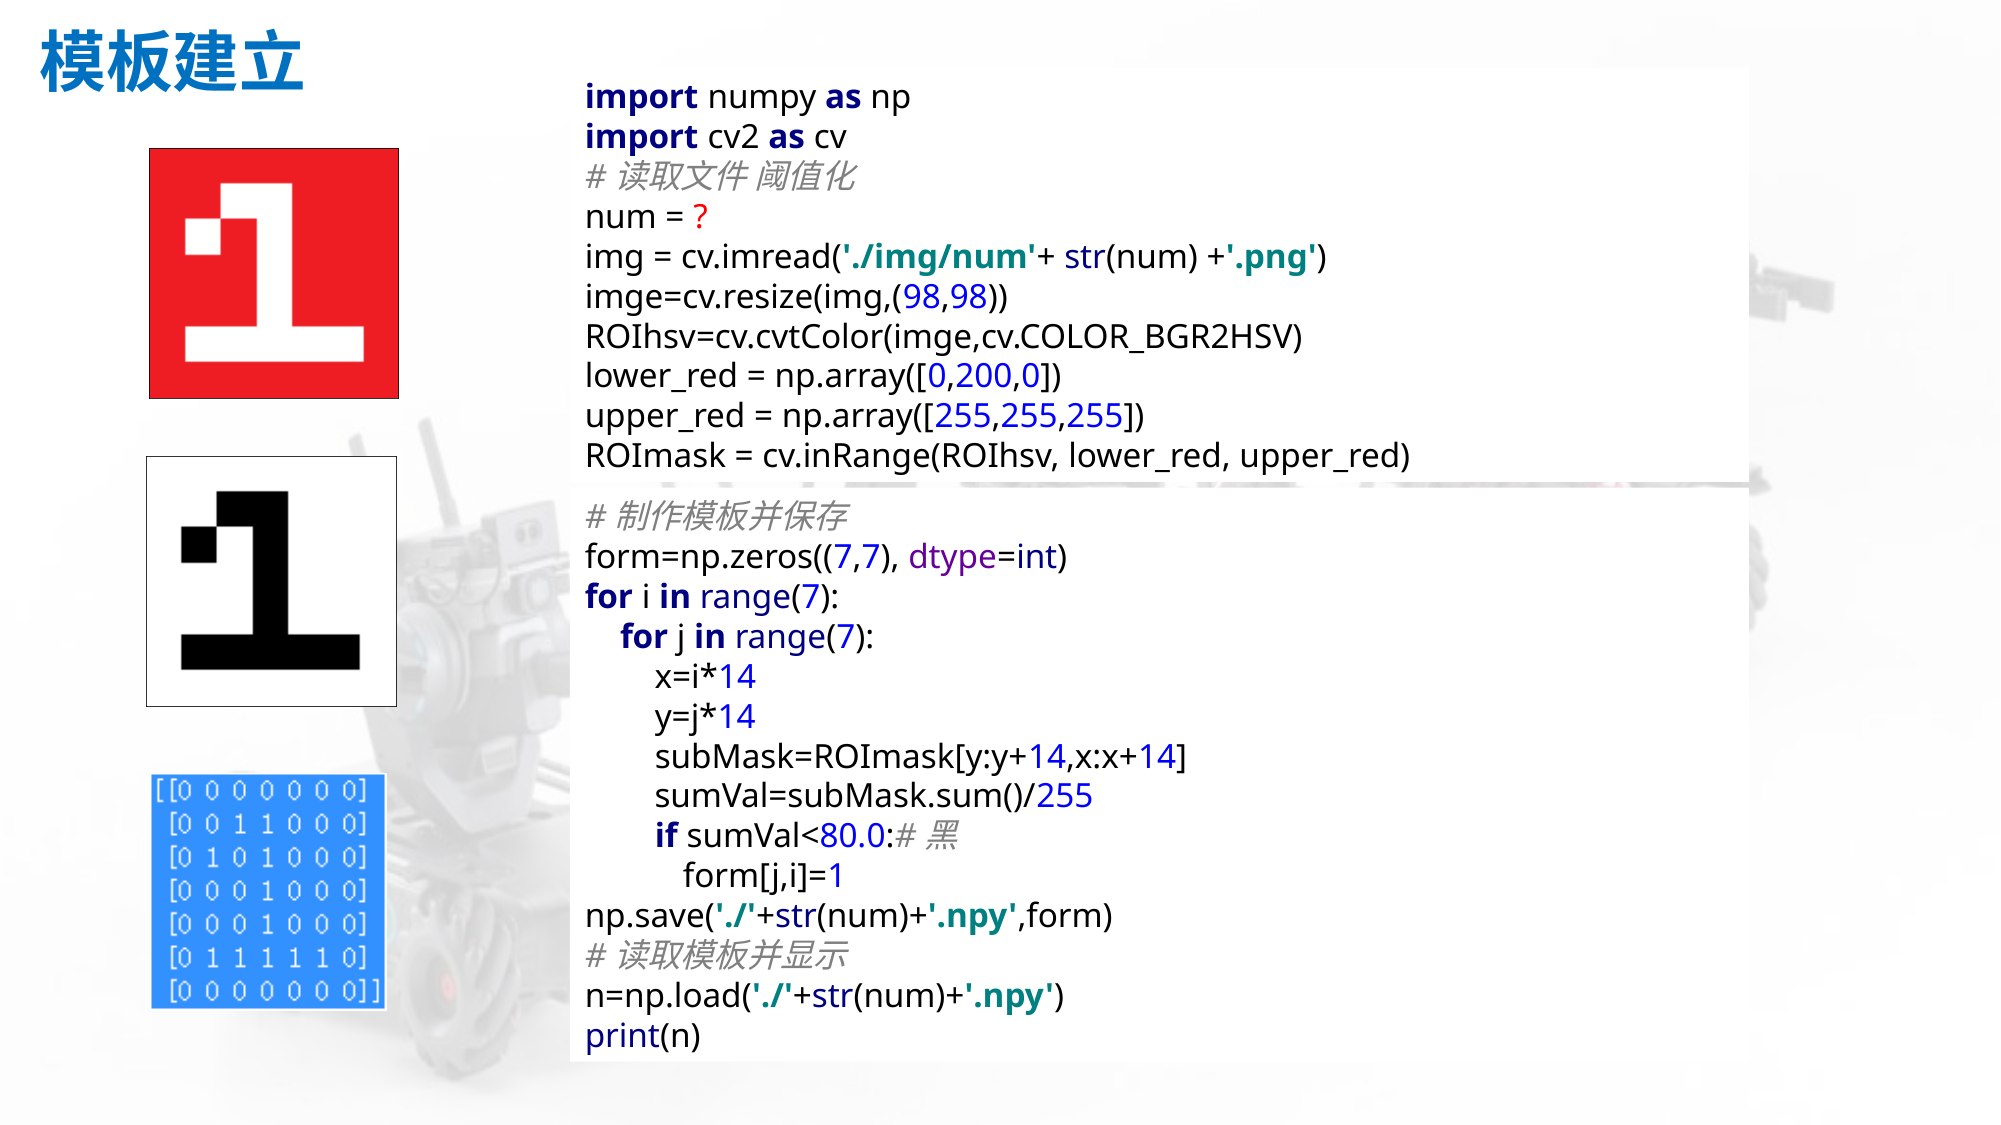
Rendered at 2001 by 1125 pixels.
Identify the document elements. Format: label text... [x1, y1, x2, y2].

picture [150, 773, 387, 1011]
title 模板建立 [24, 2, 1005, 128]
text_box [569, 65, 1750, 1065]
picture [138, 141, 405, 409]
picture [138, 449, 399, 716]
